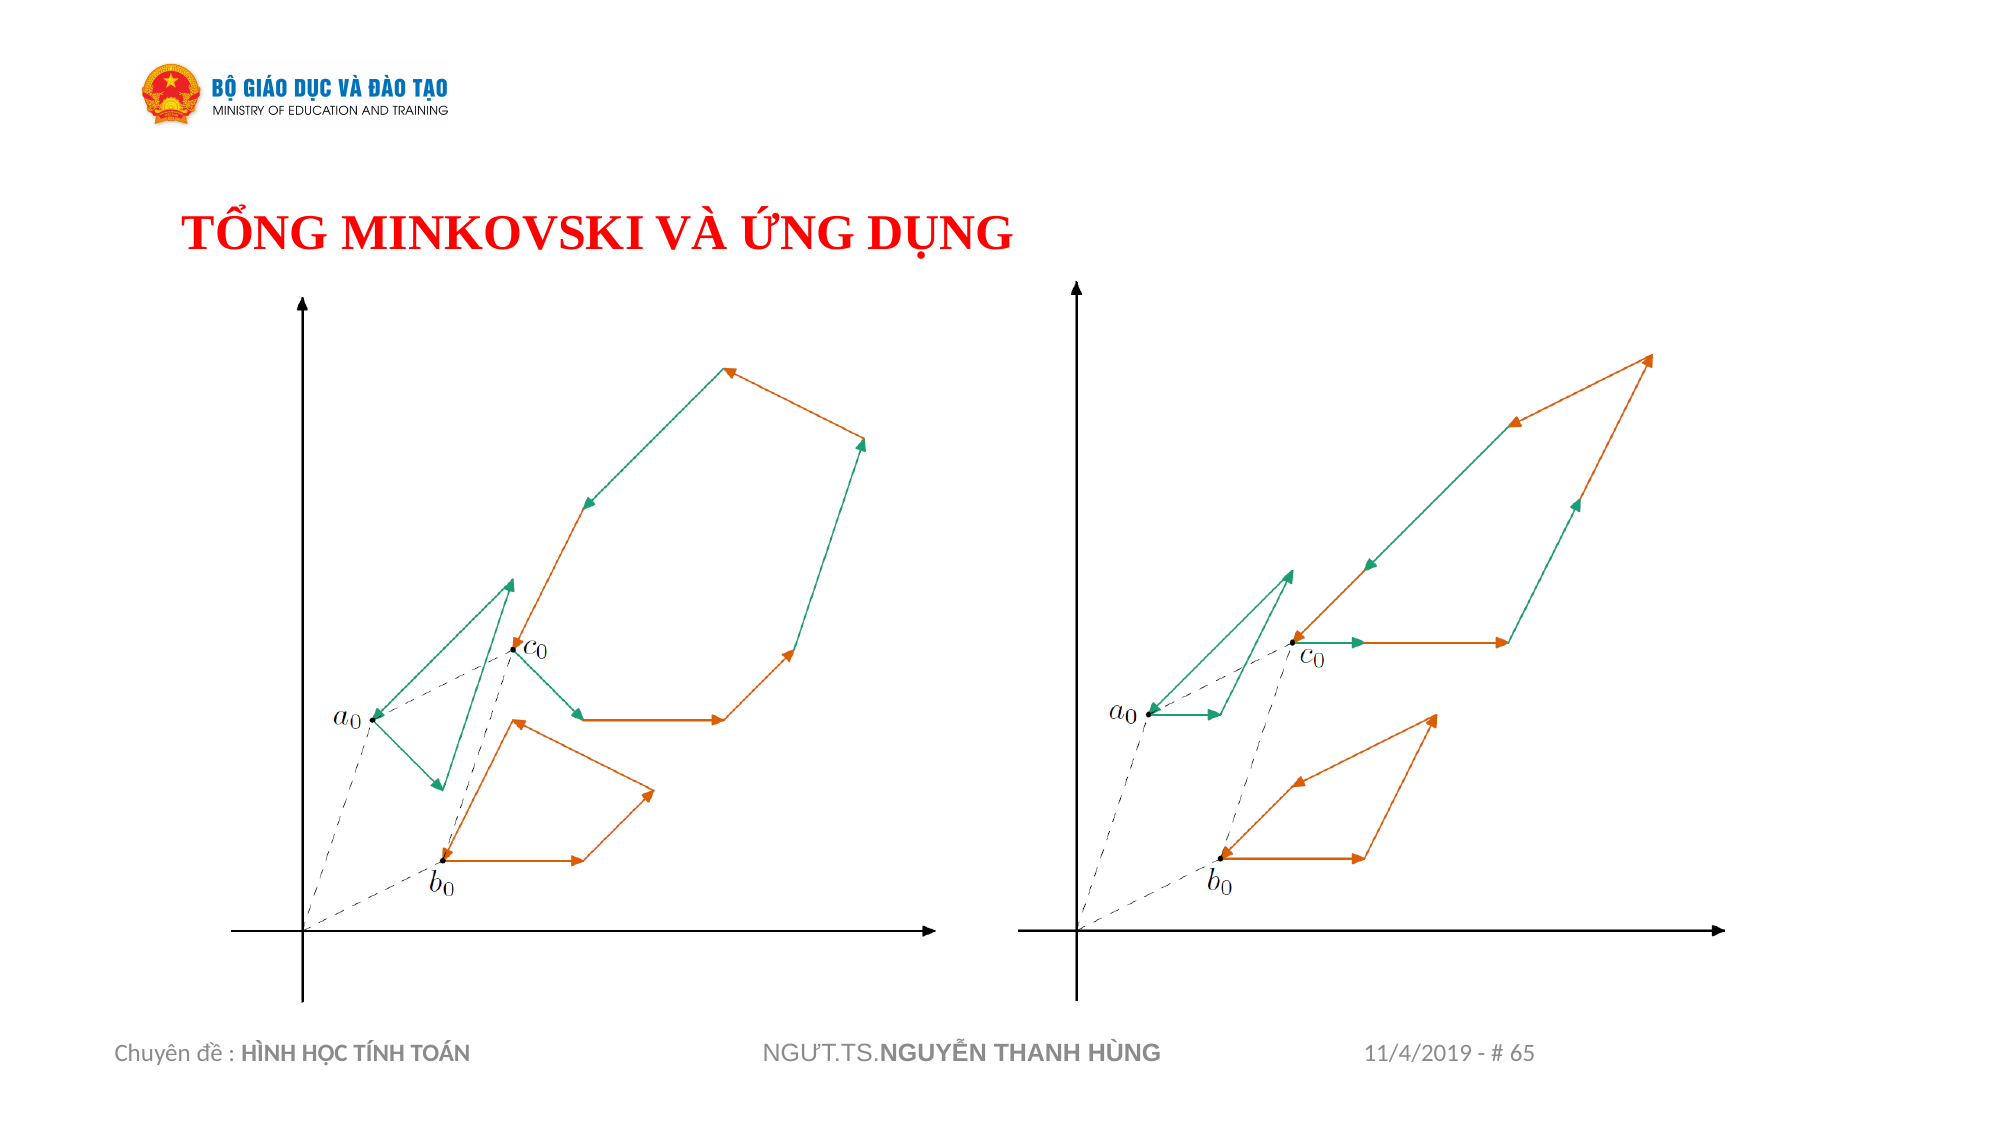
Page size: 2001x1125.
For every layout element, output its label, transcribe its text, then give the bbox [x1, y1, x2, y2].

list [198, 291, 971, 1006]
title TỔNG MINKOVSKI VÀ ỨNG DỤNG [166, 131, 1086, 335]
picture [137, 59, 448, 131]
picture [1018, 277, 1821, 1001]
